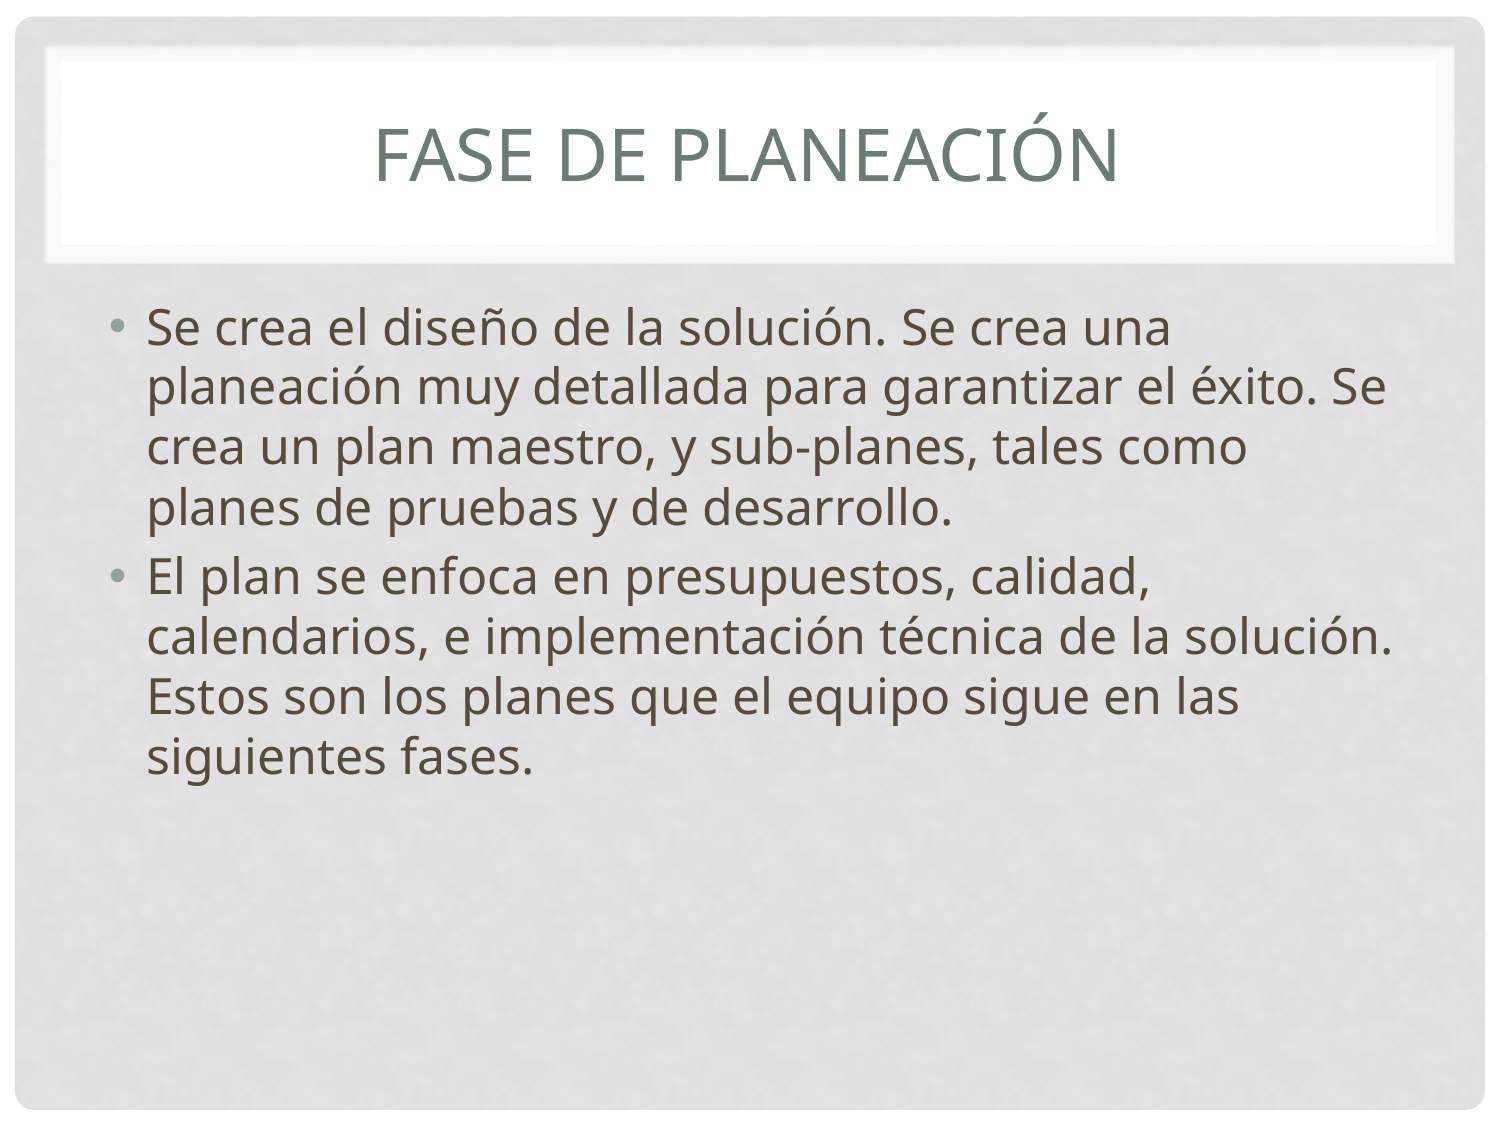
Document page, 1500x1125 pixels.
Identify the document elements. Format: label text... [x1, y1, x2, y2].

title Fase de planeación [69, 66, 1425, 238]
list Se crea el diseño de la solución. Se crea una planeación muy detallada para garantizar el éxito. Se crea un plan maestro, y sub-planes, tales como planes de pruebas y de desarrollo. El plan se enfoca en presupuestos, calidad, calendarios, e implementación técnica de la solución. Estos son los planes que el equipo sigue en las siguientes fases. [75, 287, 1425, 1005]
